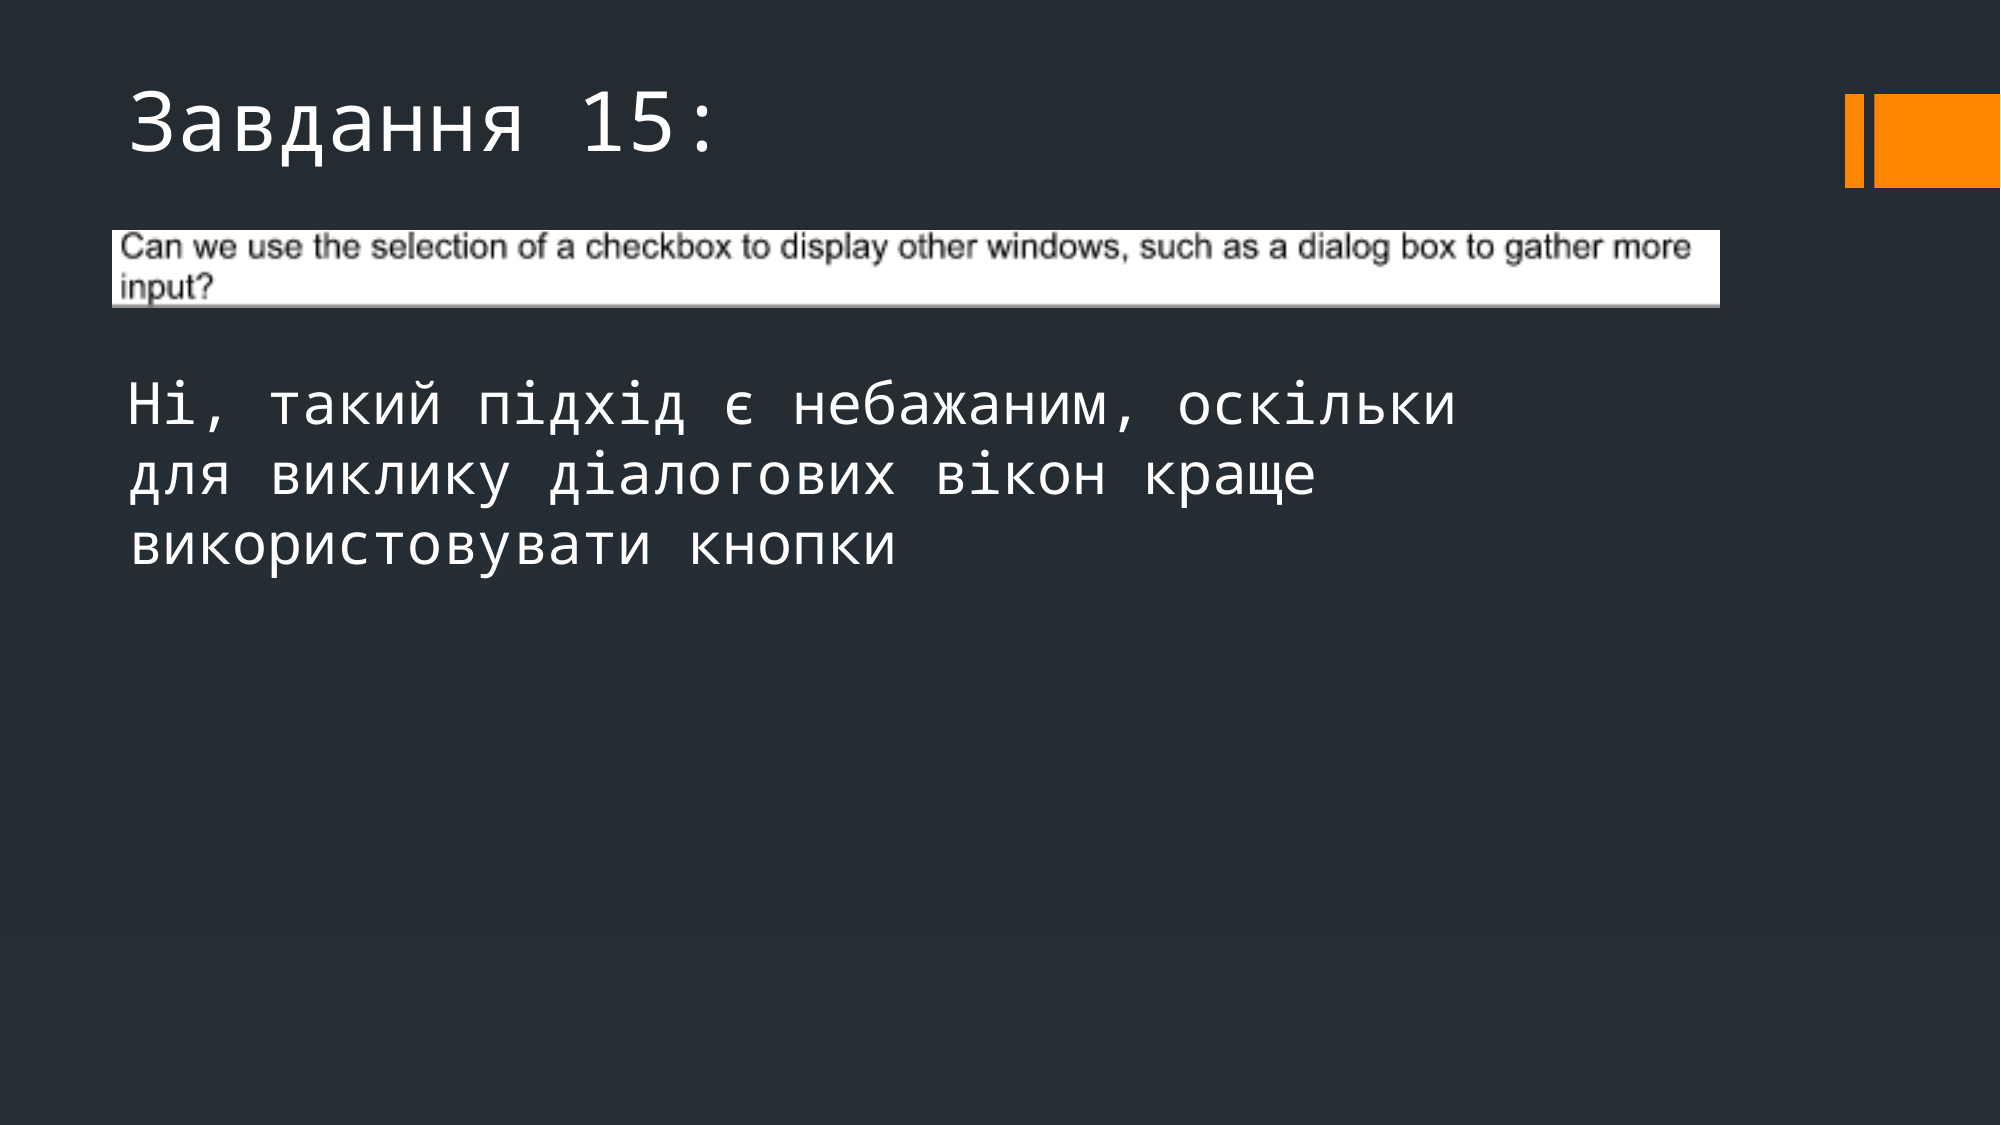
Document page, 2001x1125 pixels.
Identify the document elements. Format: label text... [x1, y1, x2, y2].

picture [111, 229, 1720, 308]
text_box Завдання 15: [112, 60, 1163, 208]
subtitle Ні, такий підхід є небажаним, оскільки для виклику діалогових вікон краще використовувати кнопки [112, 358, 1510, 782]
